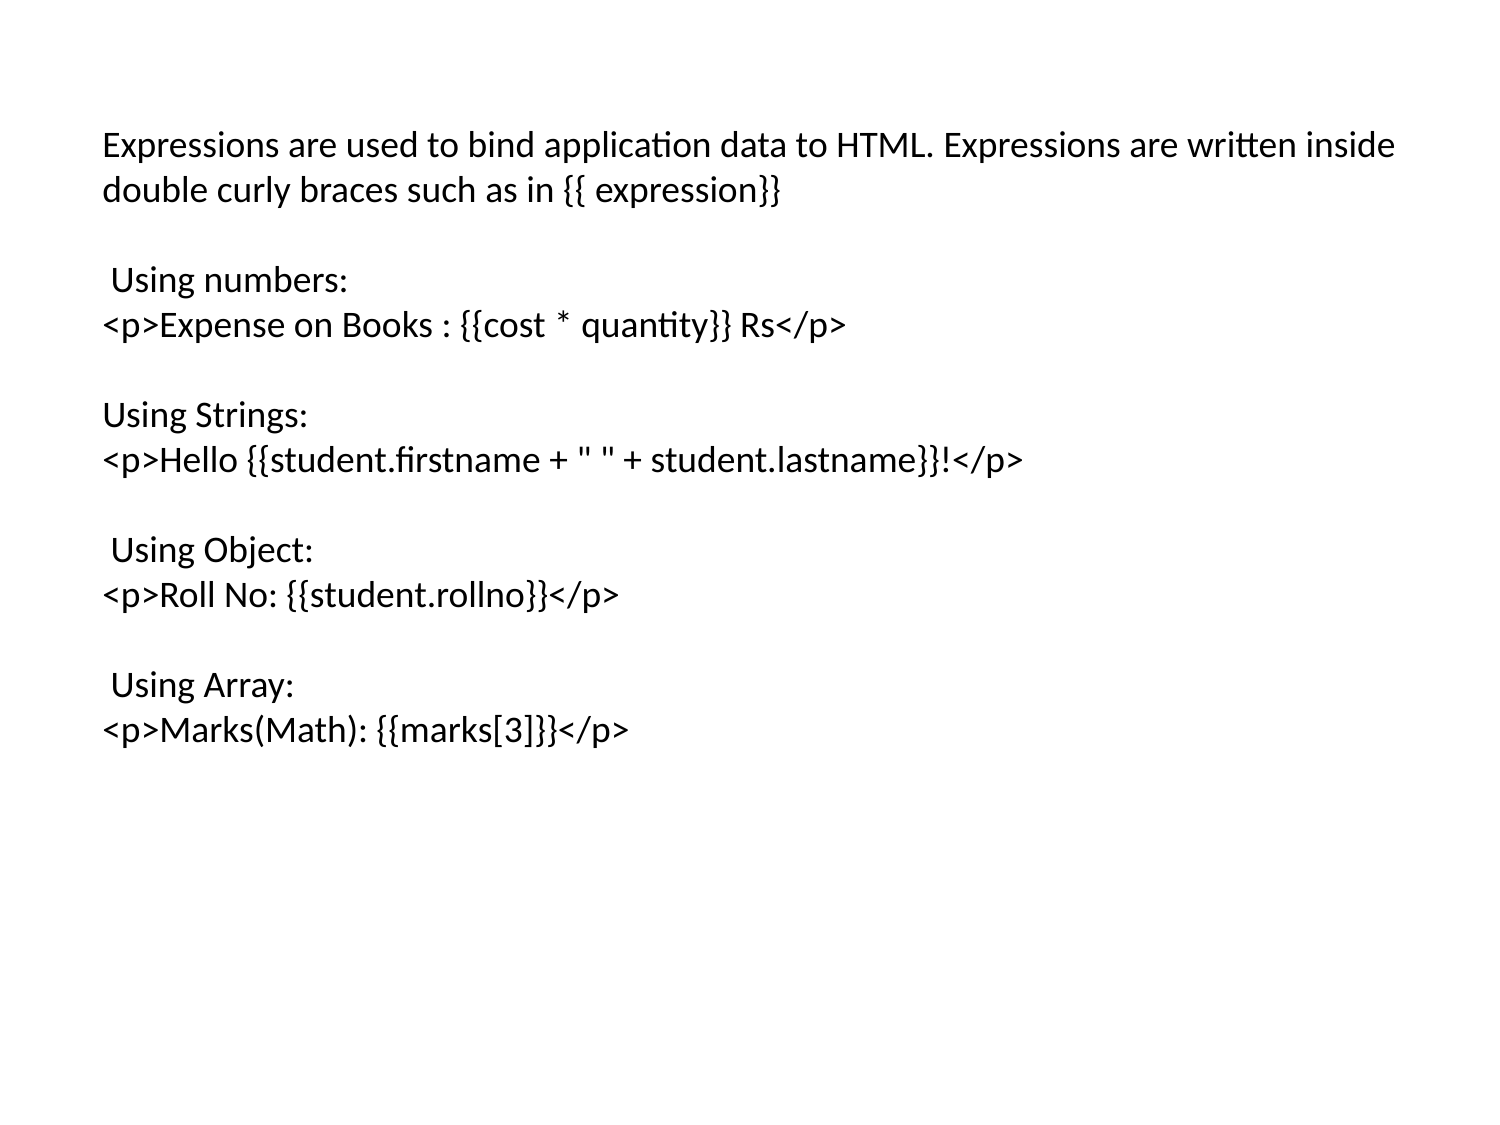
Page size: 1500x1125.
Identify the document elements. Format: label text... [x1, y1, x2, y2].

text_box Expressions are used to bind application data to HTML. Expressions are written inside double curly braces such as in {{ expression}} Using numbers: <p>Expense on Books : {{cost * quantity}} Rs</p> Using Strings: <p>Hello {{student.firstname + " " + student.lastname}}!</p> Using Object: <p>Roll No: {{student.rollno}}</p> Using Array: <p>Marks(Math): {{marks[3]}}</p> [87, 112, 1450, 758]
